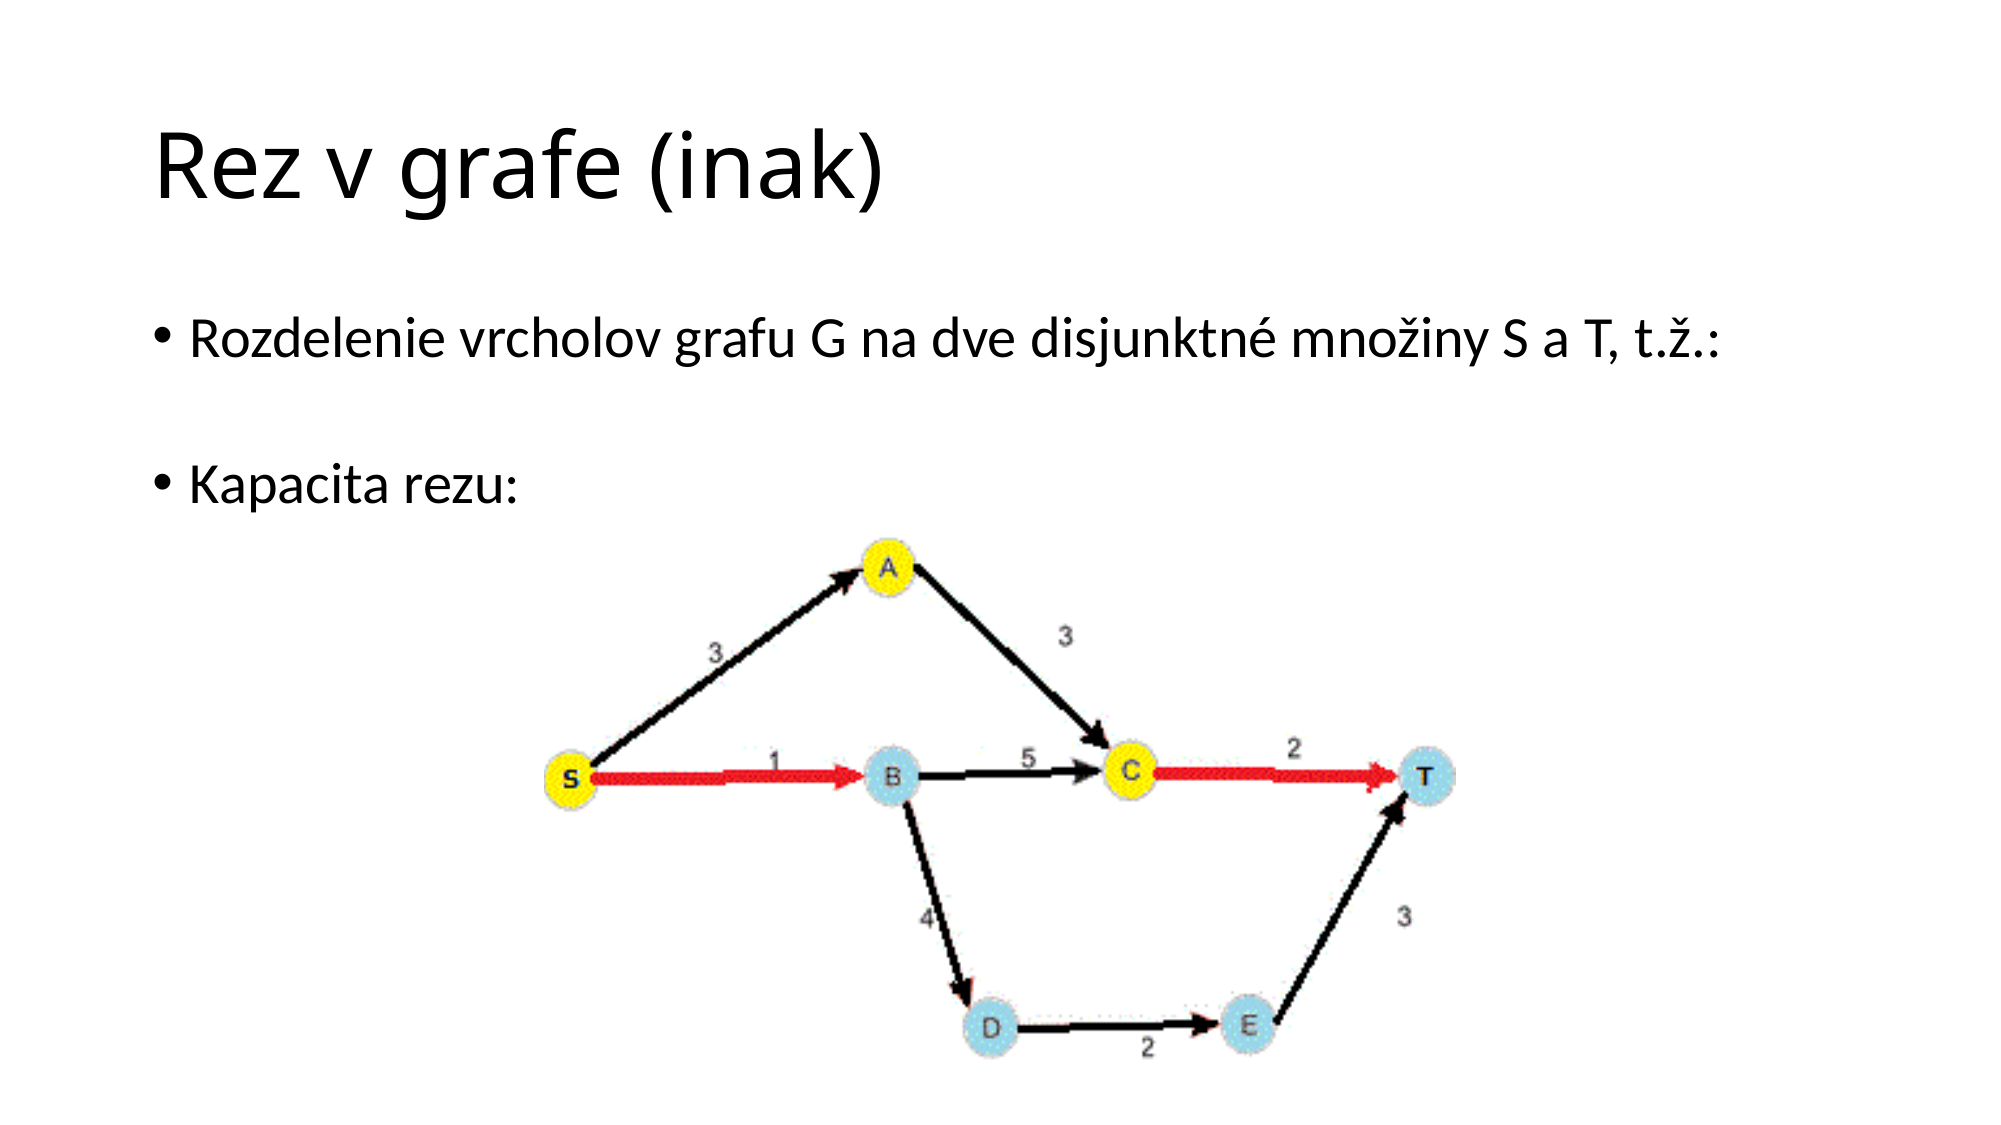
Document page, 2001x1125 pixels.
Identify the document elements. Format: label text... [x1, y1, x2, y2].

title Rez v grafe (inak) [137, 59, 1863, 278]
picture [544, 536, 1456, 1125]
